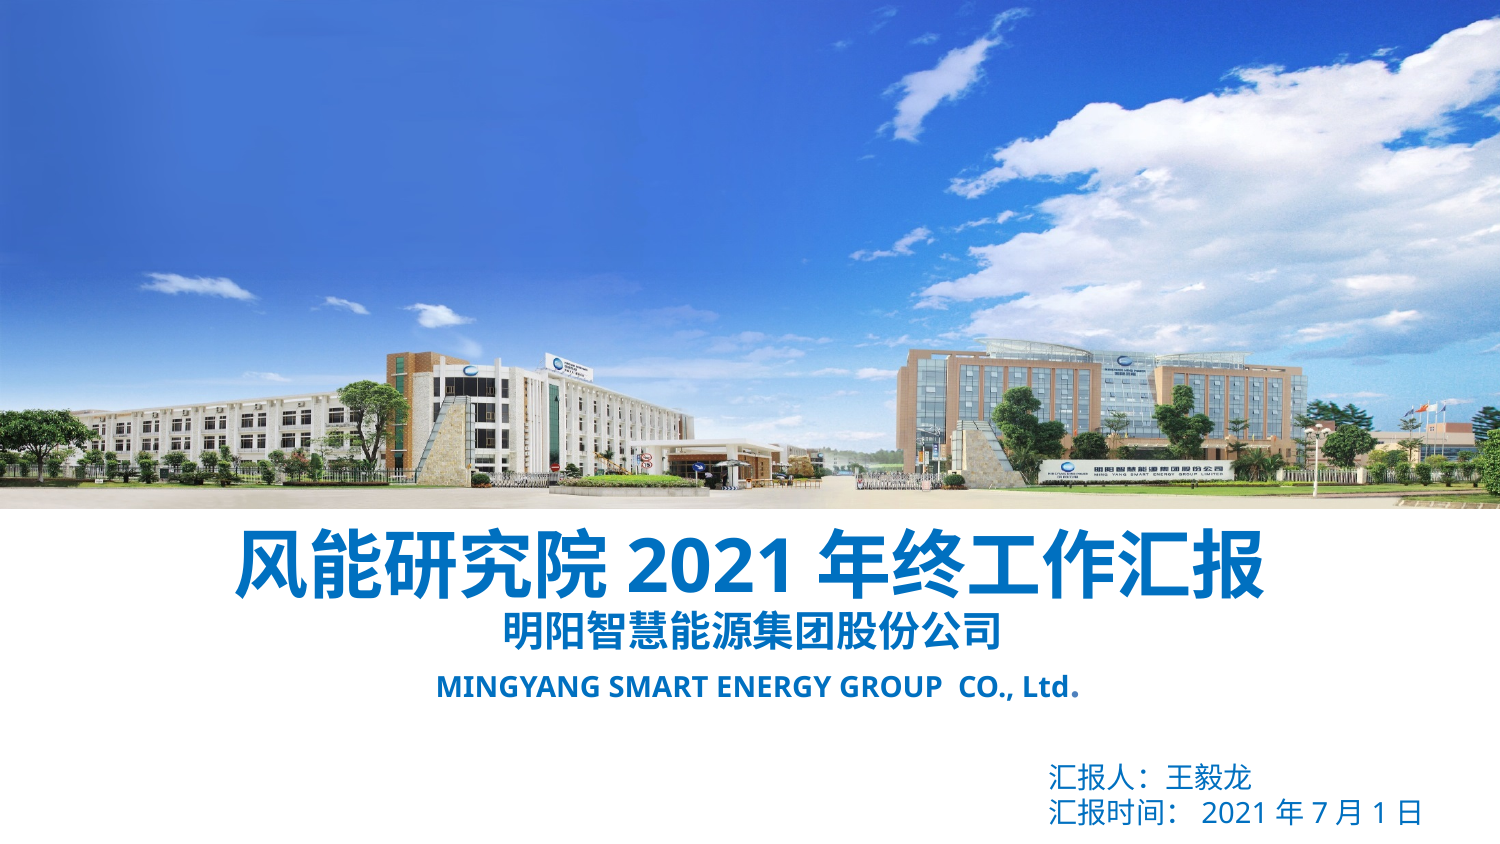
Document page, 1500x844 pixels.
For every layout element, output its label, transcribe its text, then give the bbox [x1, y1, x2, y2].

text_box MINGYANG SMART ENERGY GROUP CO., Ltd. [435, 663, 1081, 706]
text_box 明阳智慧能源集团股份公司 [398, 597, 1108, 663]
text_box 汇报人：王毅龙 汇报时间：2021年7月1日 [1033, 751, 1495, 837]
picture [0, 0, 1500, 509]
text_box 风能研究院2021年终工作汇报 [0, 517, 1500, 608]
